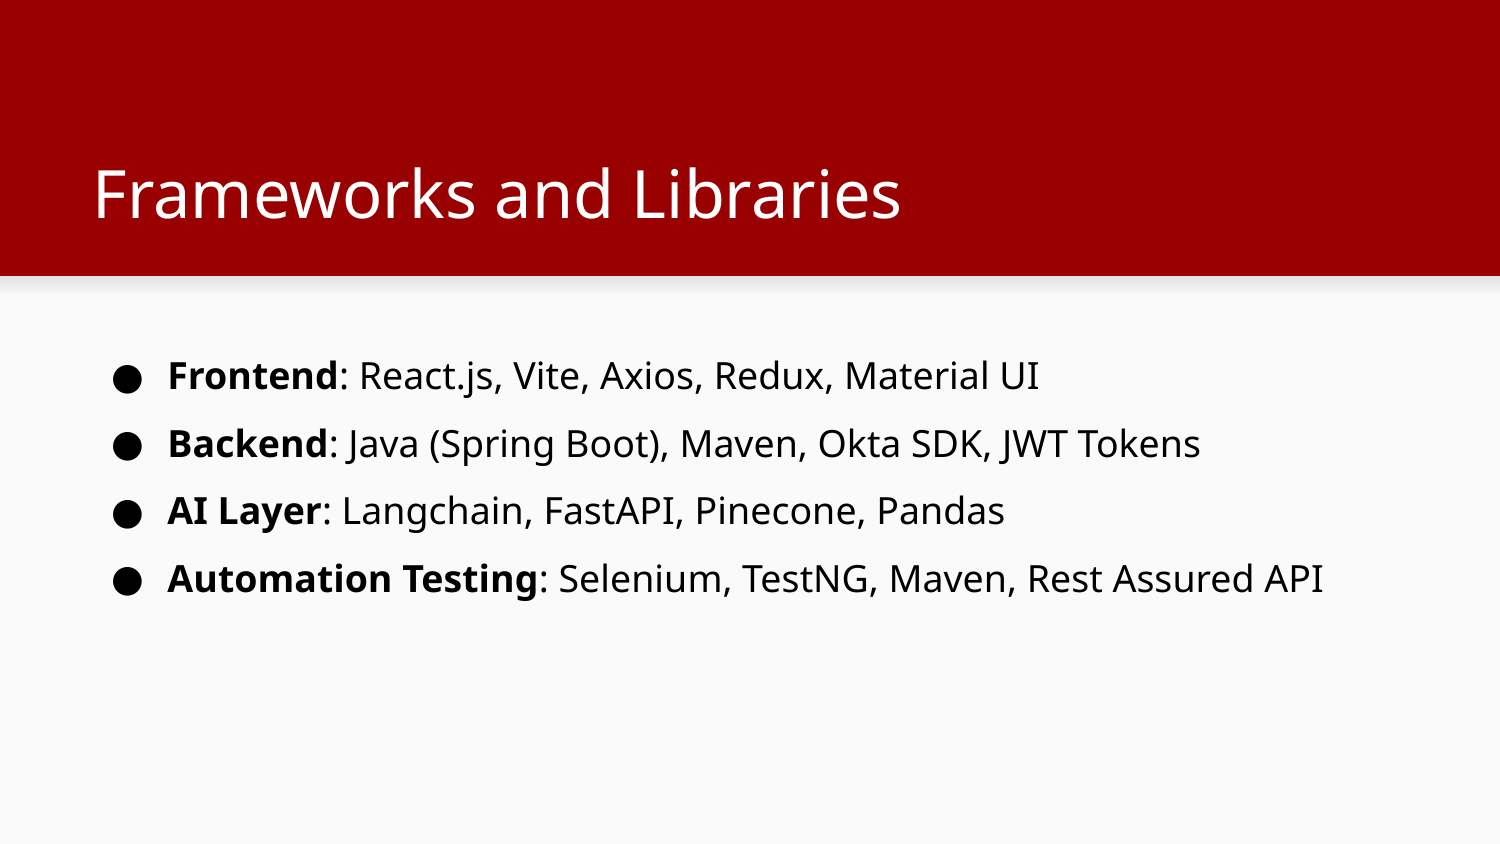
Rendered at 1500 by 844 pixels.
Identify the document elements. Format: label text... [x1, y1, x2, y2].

list Frontend: React.js, Vite, Axios, Redux, Material UI Backend: Java (Spring Boot), Maven, Okta SDK, JWT Tokens AI Layer: Langchain, FastAPI, Pinecone, Pandas Automation Testing: Selenium, TestNG, Maven, Rest Assured API [77, 314, 1500, 818]
title Frameworks and Libraries [77, 121, 1427, 248]
